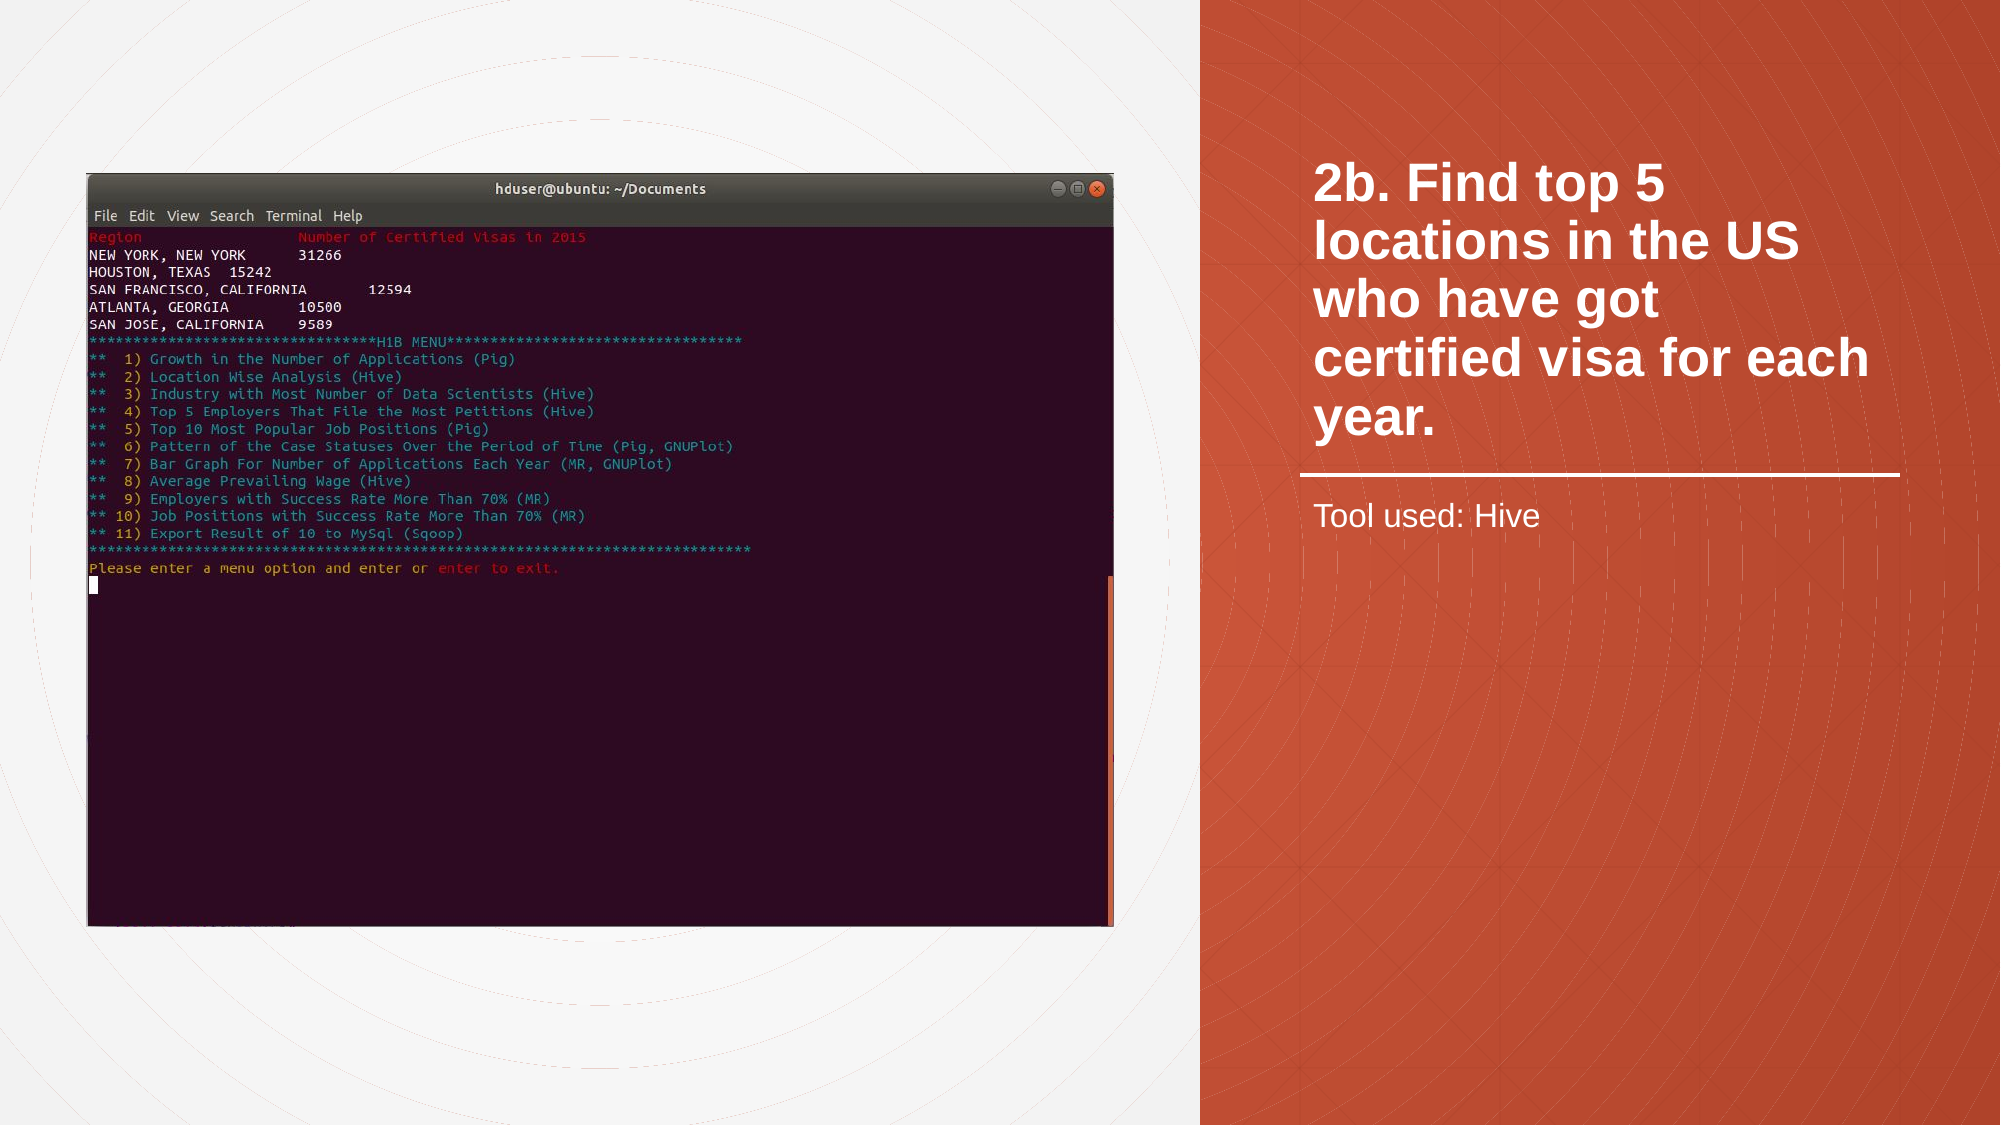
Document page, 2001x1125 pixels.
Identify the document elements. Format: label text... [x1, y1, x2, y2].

list Tool used: Hive [1298, 491, 1899, 867]
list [86, 173, 1113, 927]
title 2b. Find top 5 locations in the US who have got certified visa for each year. [1298, 93, 1899, 455]
